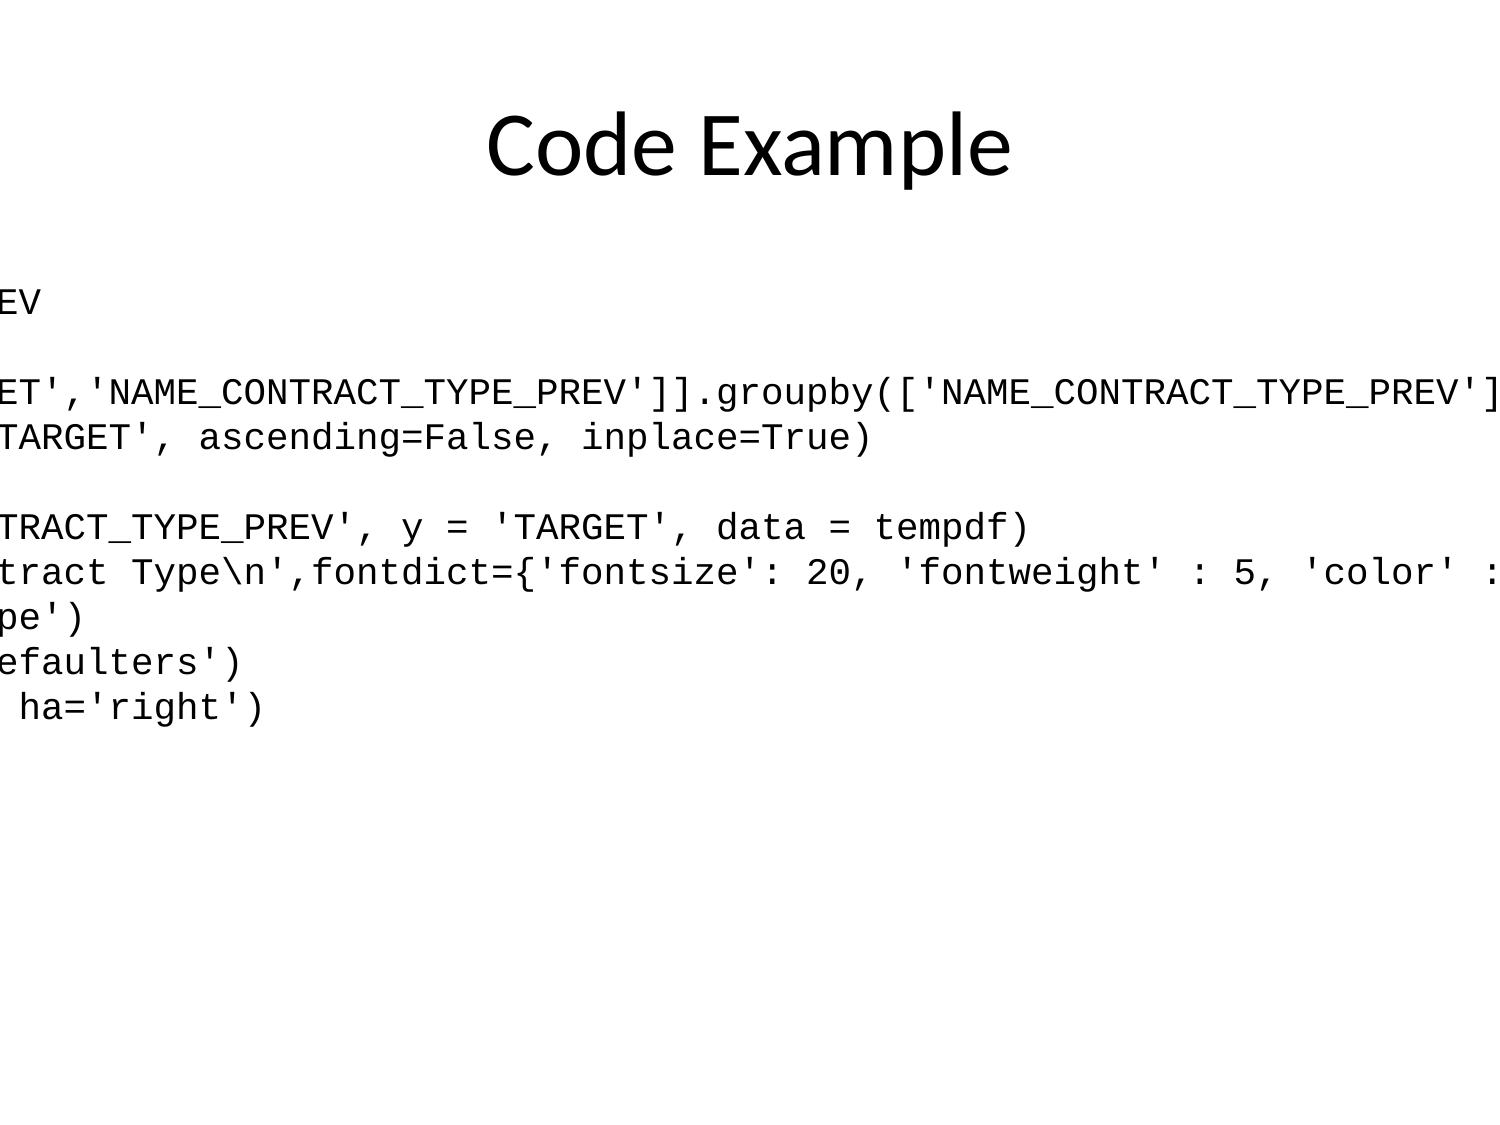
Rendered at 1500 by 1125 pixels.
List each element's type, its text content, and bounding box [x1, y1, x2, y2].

title Code Example [75, 45, 1425, 224]
text_box # NAME_CONTRACT_TYPE_PREV tempdf = finaldf[['TARGET','NAME_CONTRACT_TYPE_PREV']].groupby(['NAME_CONTRACT_TYPE_PREV'], as_index=False).sum() tempdf.sort_values(by='TARGET', ascending=False, inplace=True) sns.barplot(x='NAME_CONTRACT_TYPE_PREV', y = 'TARGET', data = tempdf) plt.title('Previous Contract Type\n',fontdict={'fontsize': 20, 'fontweight' : 5, 'color' : 'Brown'}) plt.xlabel('Contract type') plt.ylabel('Number of defaulters') plt.xticks(rotation=45, ha='right') plt.show() [0, 224, 1500, 825]
